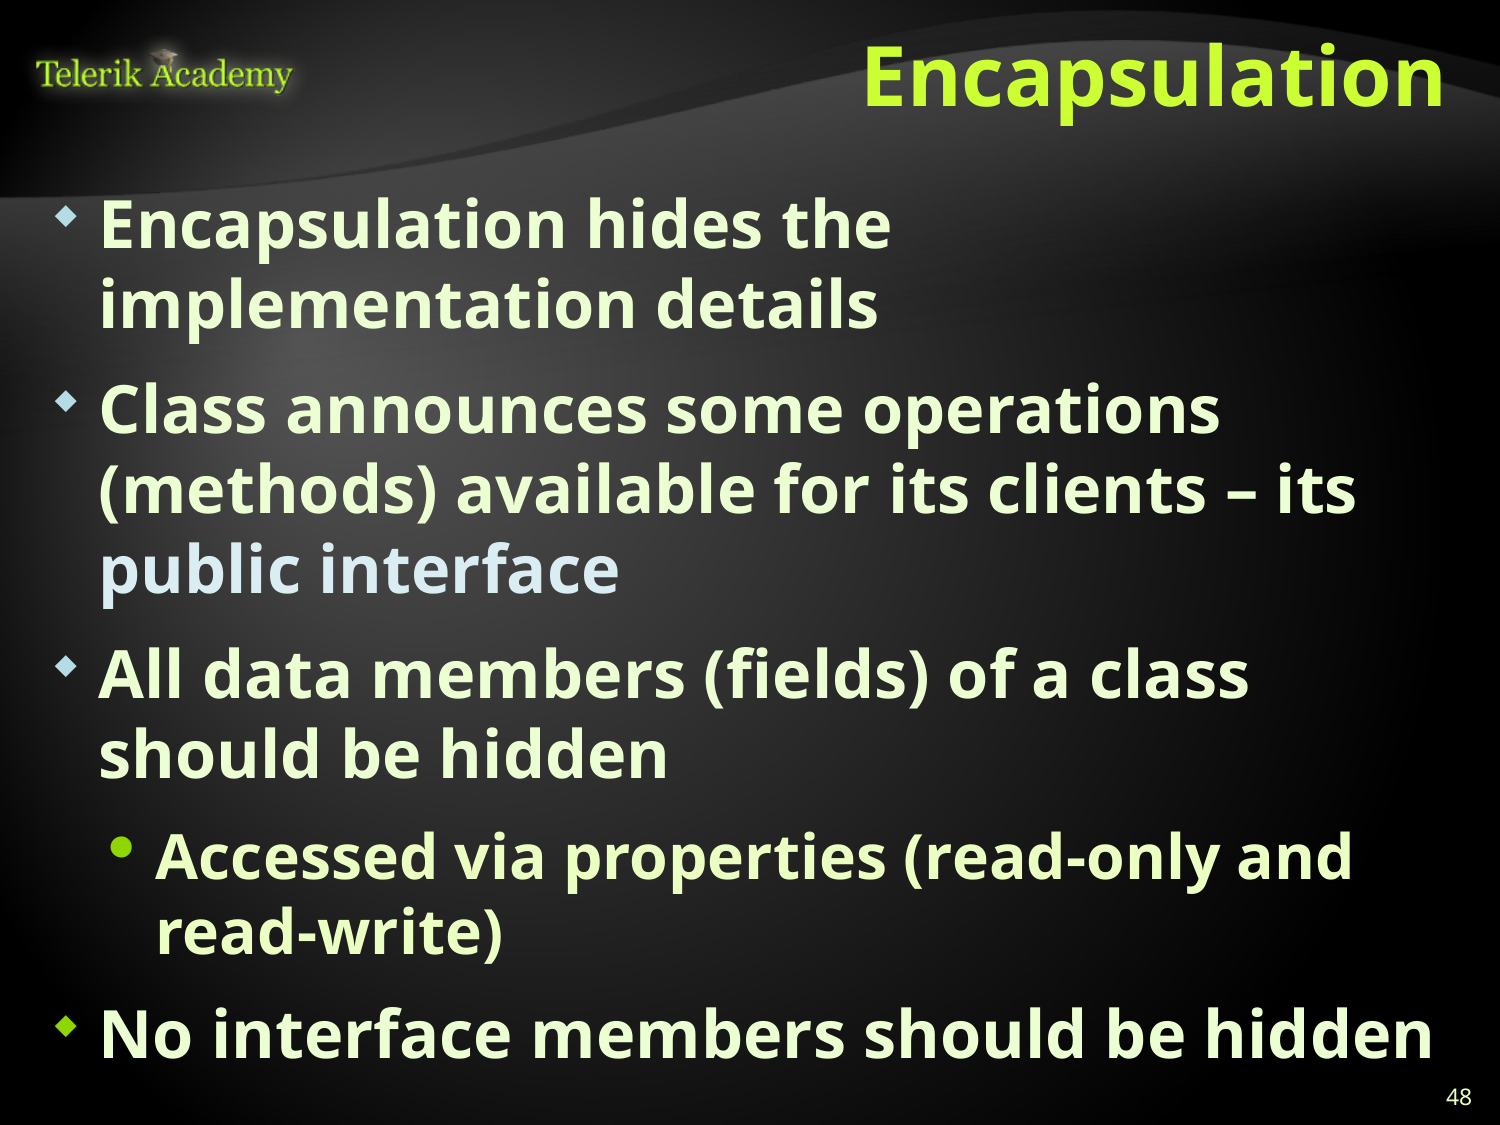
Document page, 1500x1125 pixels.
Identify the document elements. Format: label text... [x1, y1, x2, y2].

text_box 48 [1412, 1074, 1488, 1113]
picture [0, 0, 1500, 1125]
list Encapsulation hides the implementation details Class announces some operations (methods) available for its clients – its public interface All data members (fields) of a class should be hidden Accessed via properties (read-only and read-write) No interface members should be hidden [37, 174, 1463, 1080]
title Encapsulation [300, 12, 1463, 150]
